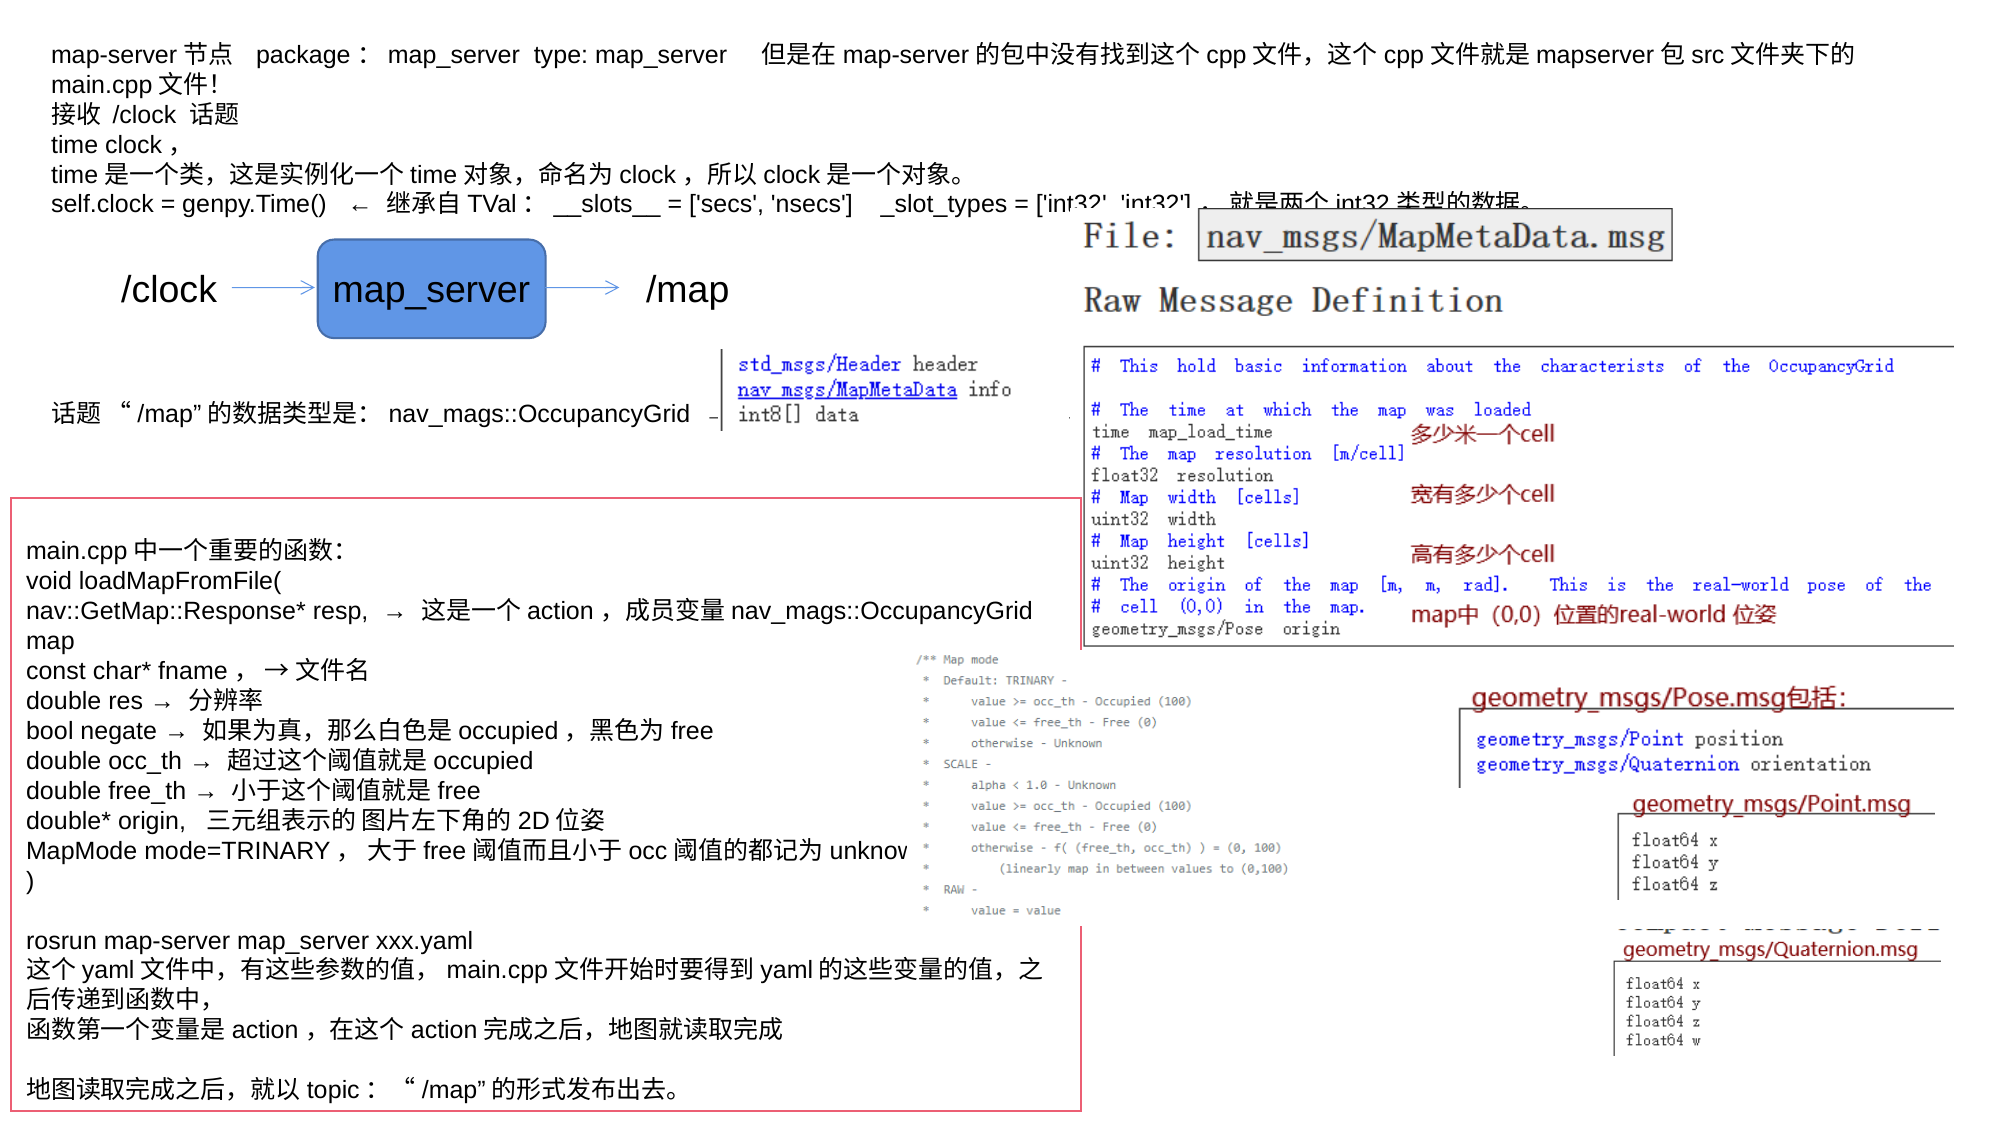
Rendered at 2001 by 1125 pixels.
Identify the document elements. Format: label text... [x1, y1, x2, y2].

text_box map_server [317, 257, 546, 318]
picture [907, 208, 1954, 927]
picture [718, 349, 1031, 431]
text_box main.cpp中一个重要的函数： void loadMapFromFile( nav::GetMap::Response* resp, → 这是一个action，成员变量nav_mags::OccupancyGrid map const char* fname， → 文件名 double res → 分辨率 bool negate → 如果为真，那么白色是occupied，黑色为free double occ_th → 超过这个阈值就是occupied double free_th → 小于这个阈值就是free double* origin, 三元组表示的 图片左下角的2D位姿 MapMode mode=TRINARY， 大于free阈值而且小于occ阈值的都记为unknown。 ) rosrun map-server map_server xxx.yaml 这个yaml文件中，有这些参数的值，main.cpp文件开始时要得到yaml的这些变量的值，之后传递到函数中， 函数第一个变量是action，在这个action完成之后，地图就读取完成 地图读取完成之后，就以topic：“/map”的形式发布出去。 [10, 497, 1082, 1112]
text_box /map [631, 257, 745, 318]
picture [1609, 929, 1941, 1056]
text_box map-server节点 package：map_server type: map_server 但是在map-server的包中没有找到这个cpp文件，这个cpp文件就是mapserver包src文件夹下的main.cpp文件！ 接收 /clock 话题 time clock， time是一个类，这是实例化一个time对象，命名为clock，所以clock是一个对象。 self.clock = genpy.Time() ← 继承自TVal：__slots__ = ['secs', 'nsecs'] _slot_types = ['int32', 'int32']， 就是两个int32类型的数据。 话题 “/map”的数据类型是：nav_mags::OccupancyGrid → → [36, 30, 1954, 495]
text_box /clock [106, 257, 232, 318]
text_box [316, 238, 547, 340]
picture [1442, 680, 1954, 900]
